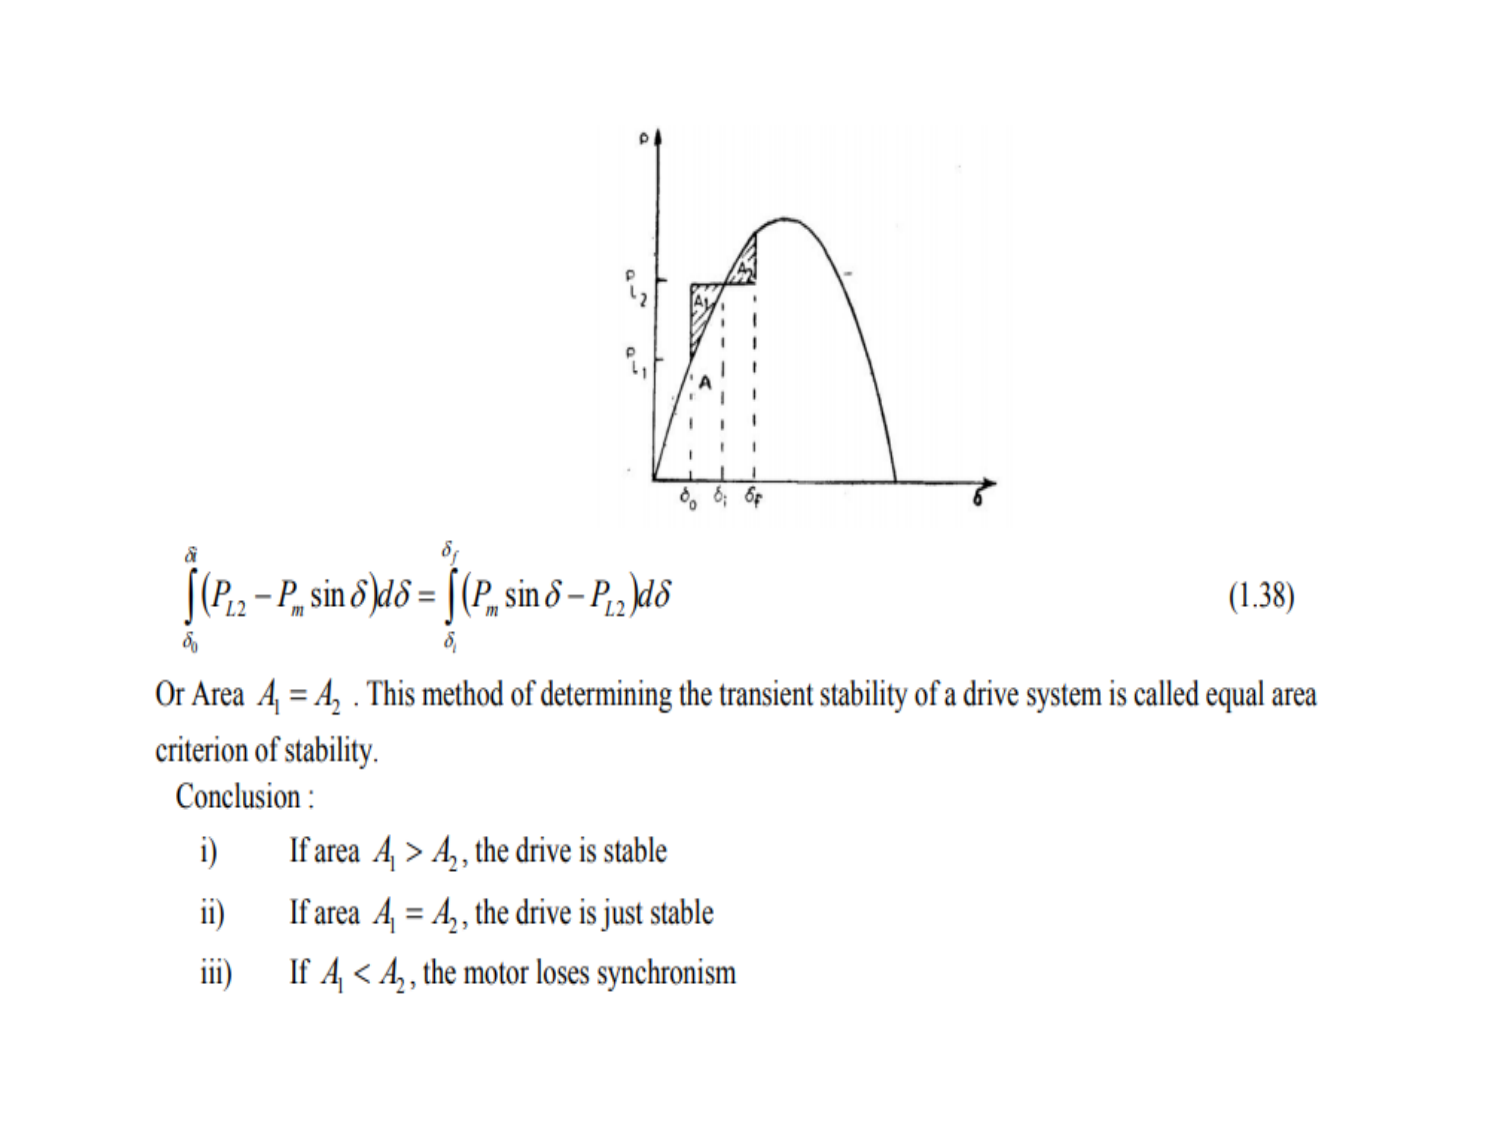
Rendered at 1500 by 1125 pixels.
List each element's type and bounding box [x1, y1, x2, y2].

picture [137, 124, 1463, 1013]
